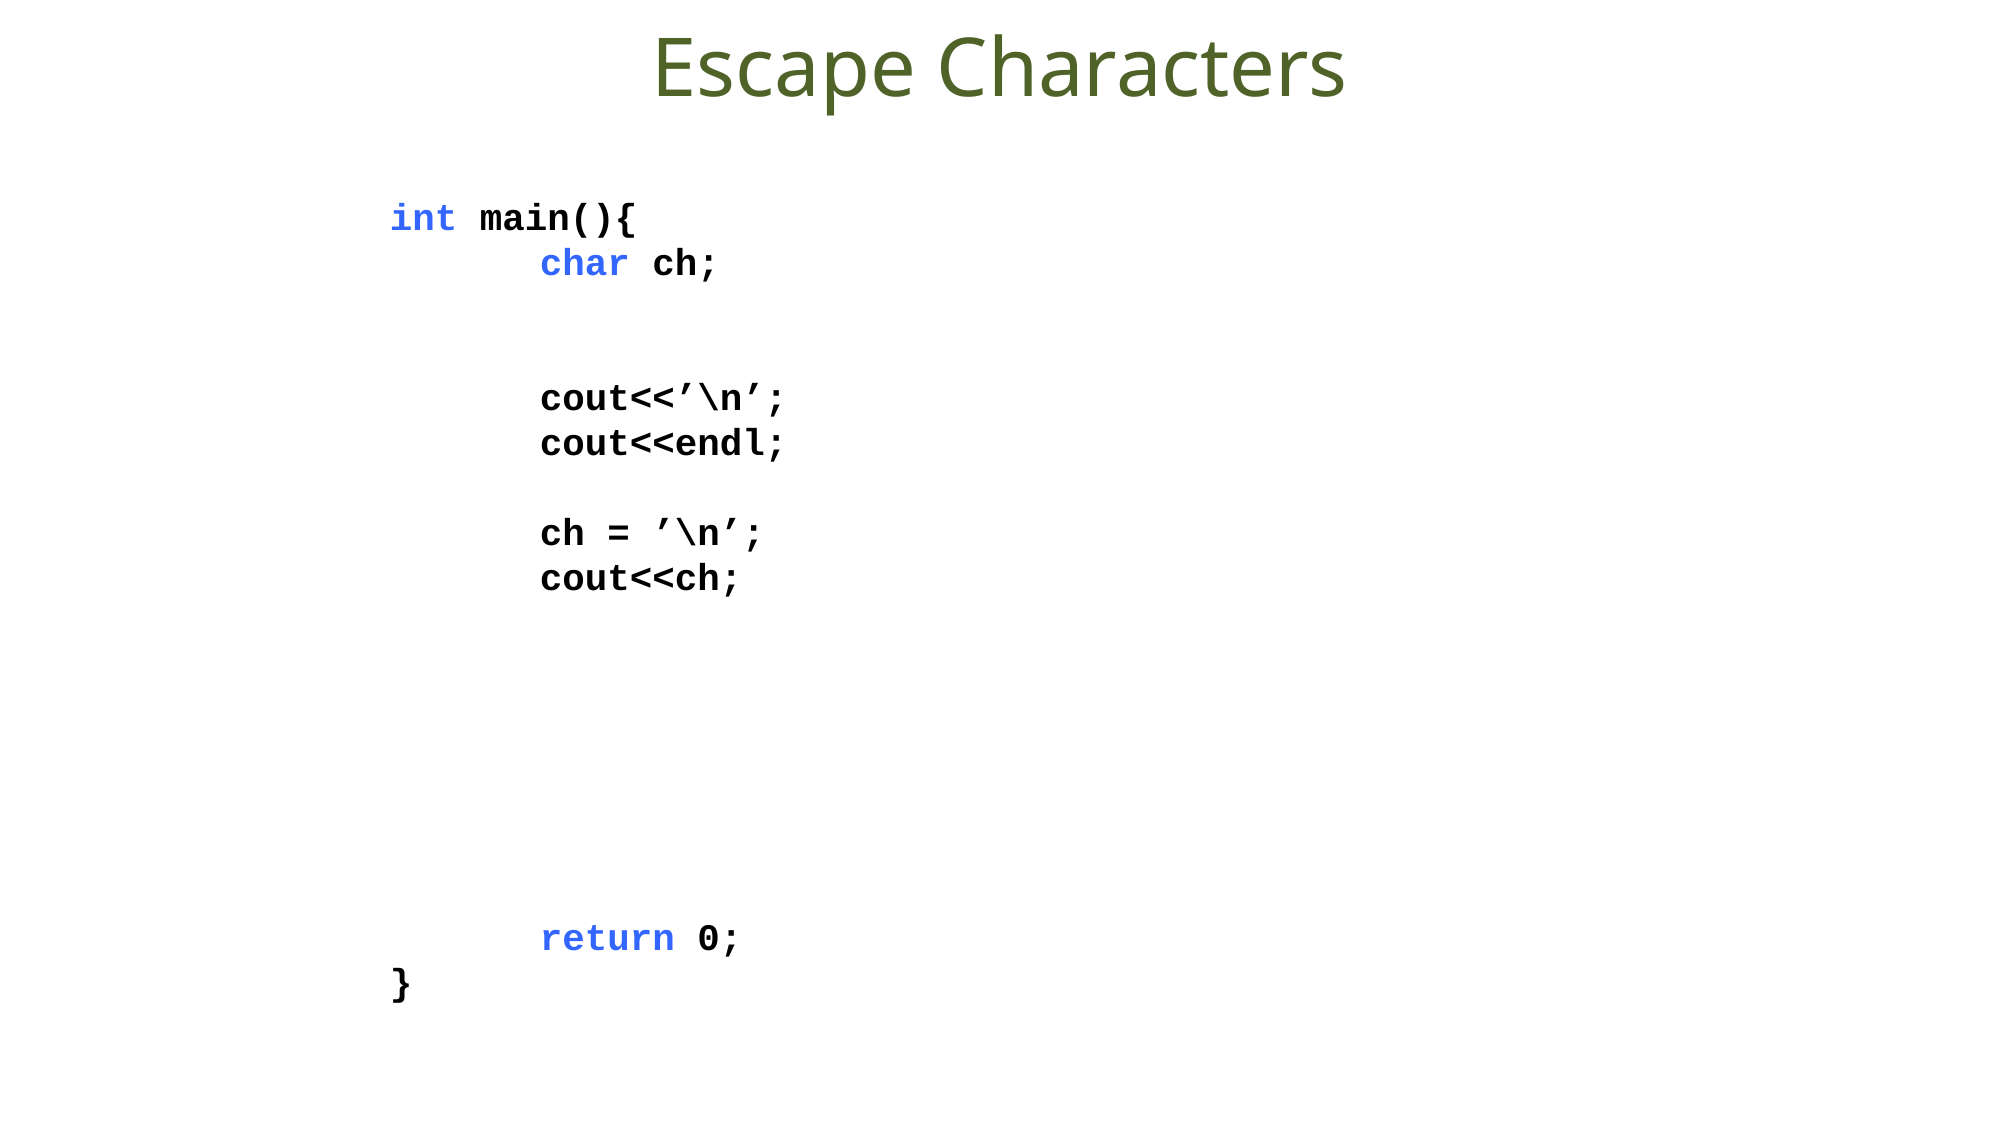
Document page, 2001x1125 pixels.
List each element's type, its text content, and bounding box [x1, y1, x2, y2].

text_box Escape Characters [324, 7, 1675, 196]
text_box int main(){ char ch; cout<<’\n’; cout<<endl; ch = ’\n’; cout<<ch; return 0; } [375, 185, 980, 1011]
